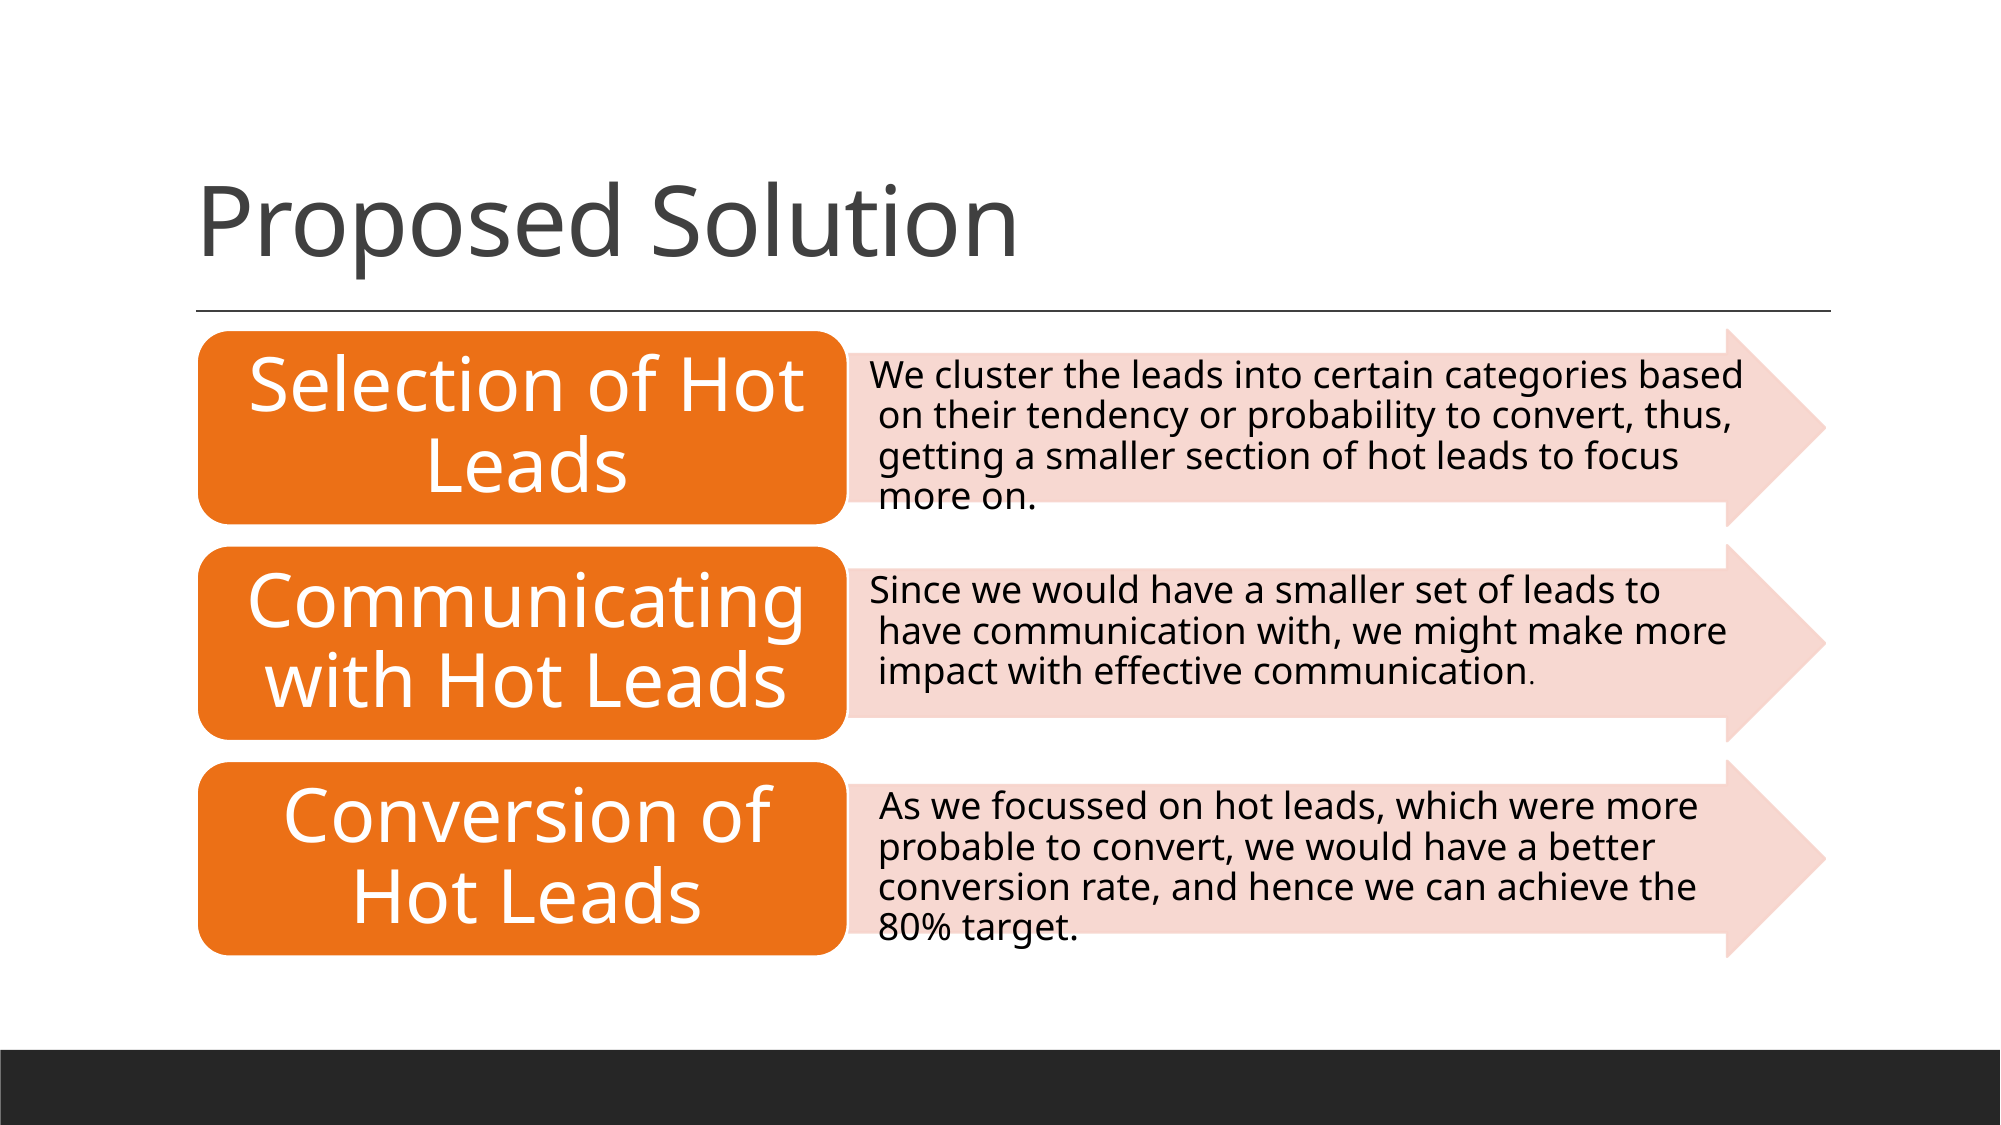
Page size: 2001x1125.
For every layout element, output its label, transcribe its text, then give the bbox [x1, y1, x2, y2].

title Proposed Solution [180, 47, 1830, 285]
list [196, 329, 1826, 958]
